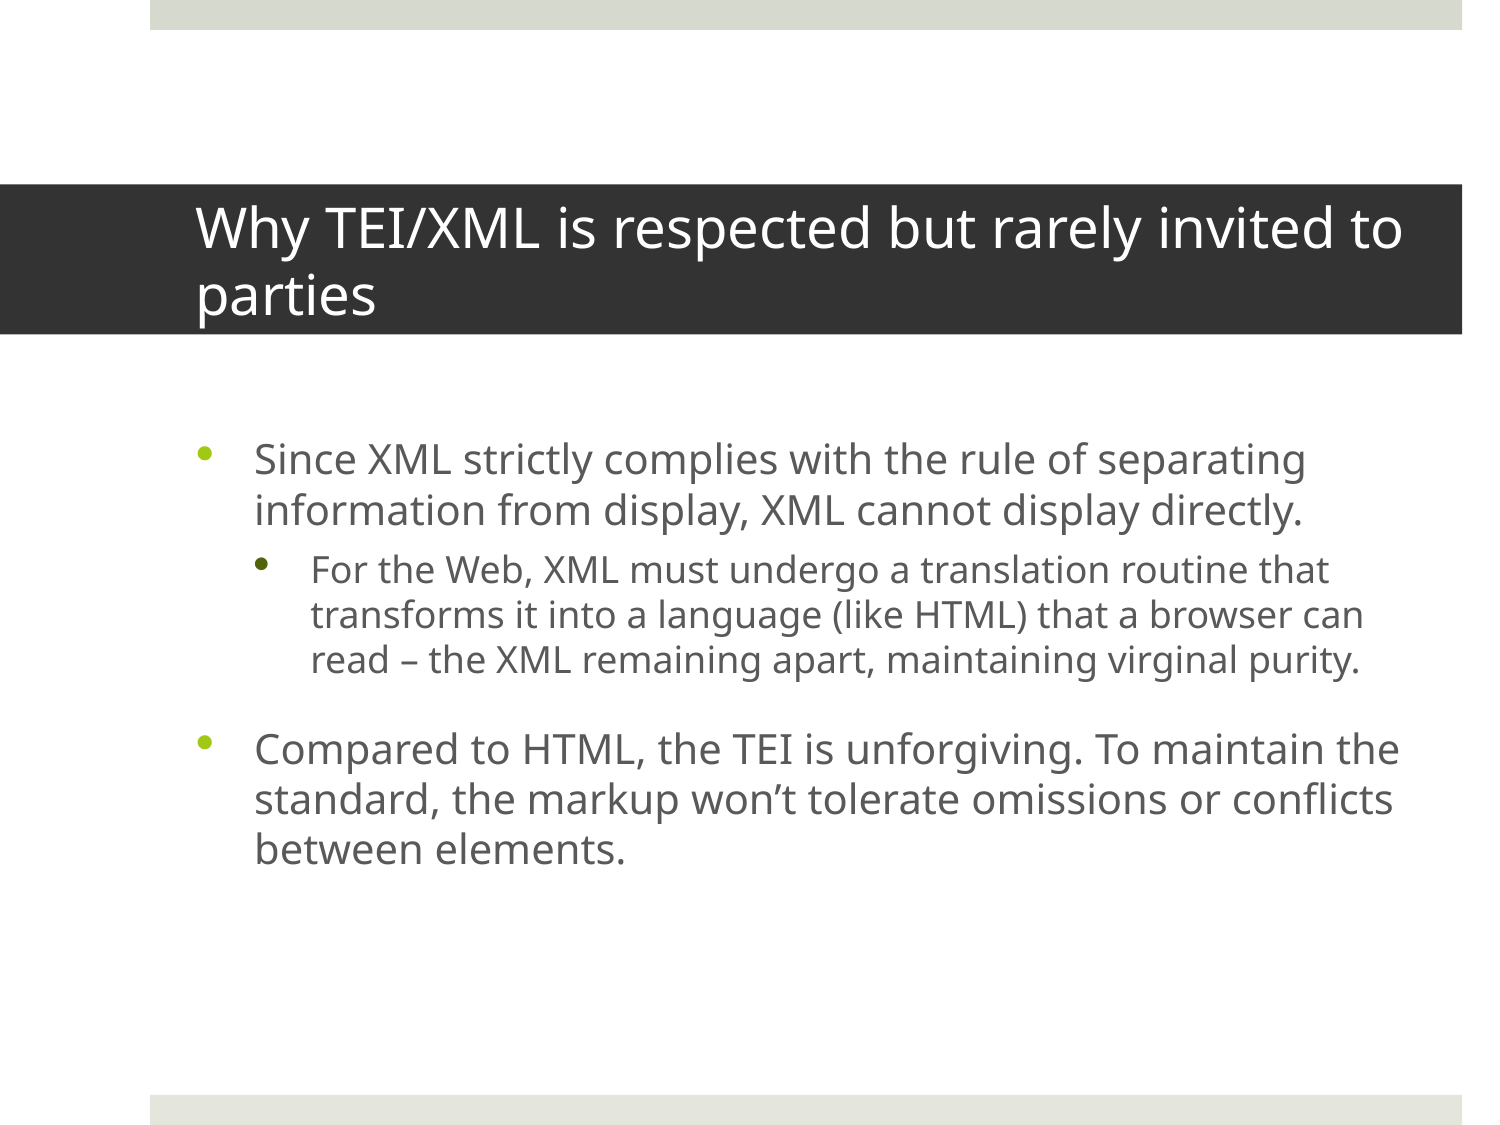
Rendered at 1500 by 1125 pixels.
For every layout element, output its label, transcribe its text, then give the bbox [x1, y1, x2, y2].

title Why TEI/XML is respected but rarely invited to parties [0, 184, 1463, 335]
list Since XML strictly complies with the rule of separating information from display, XML cannot display directly. For the Web, XML must undergo a translation routine that transforms it into a language (like HTML) that a browser can read – the XML remaining apart, maintaining virginal purity. Compared to HTML, the TEI is unforgiving. To maintain the standard, the markup won’t tolerate omissions or conflicts between elements. [182, 425, 1432, 1028]
